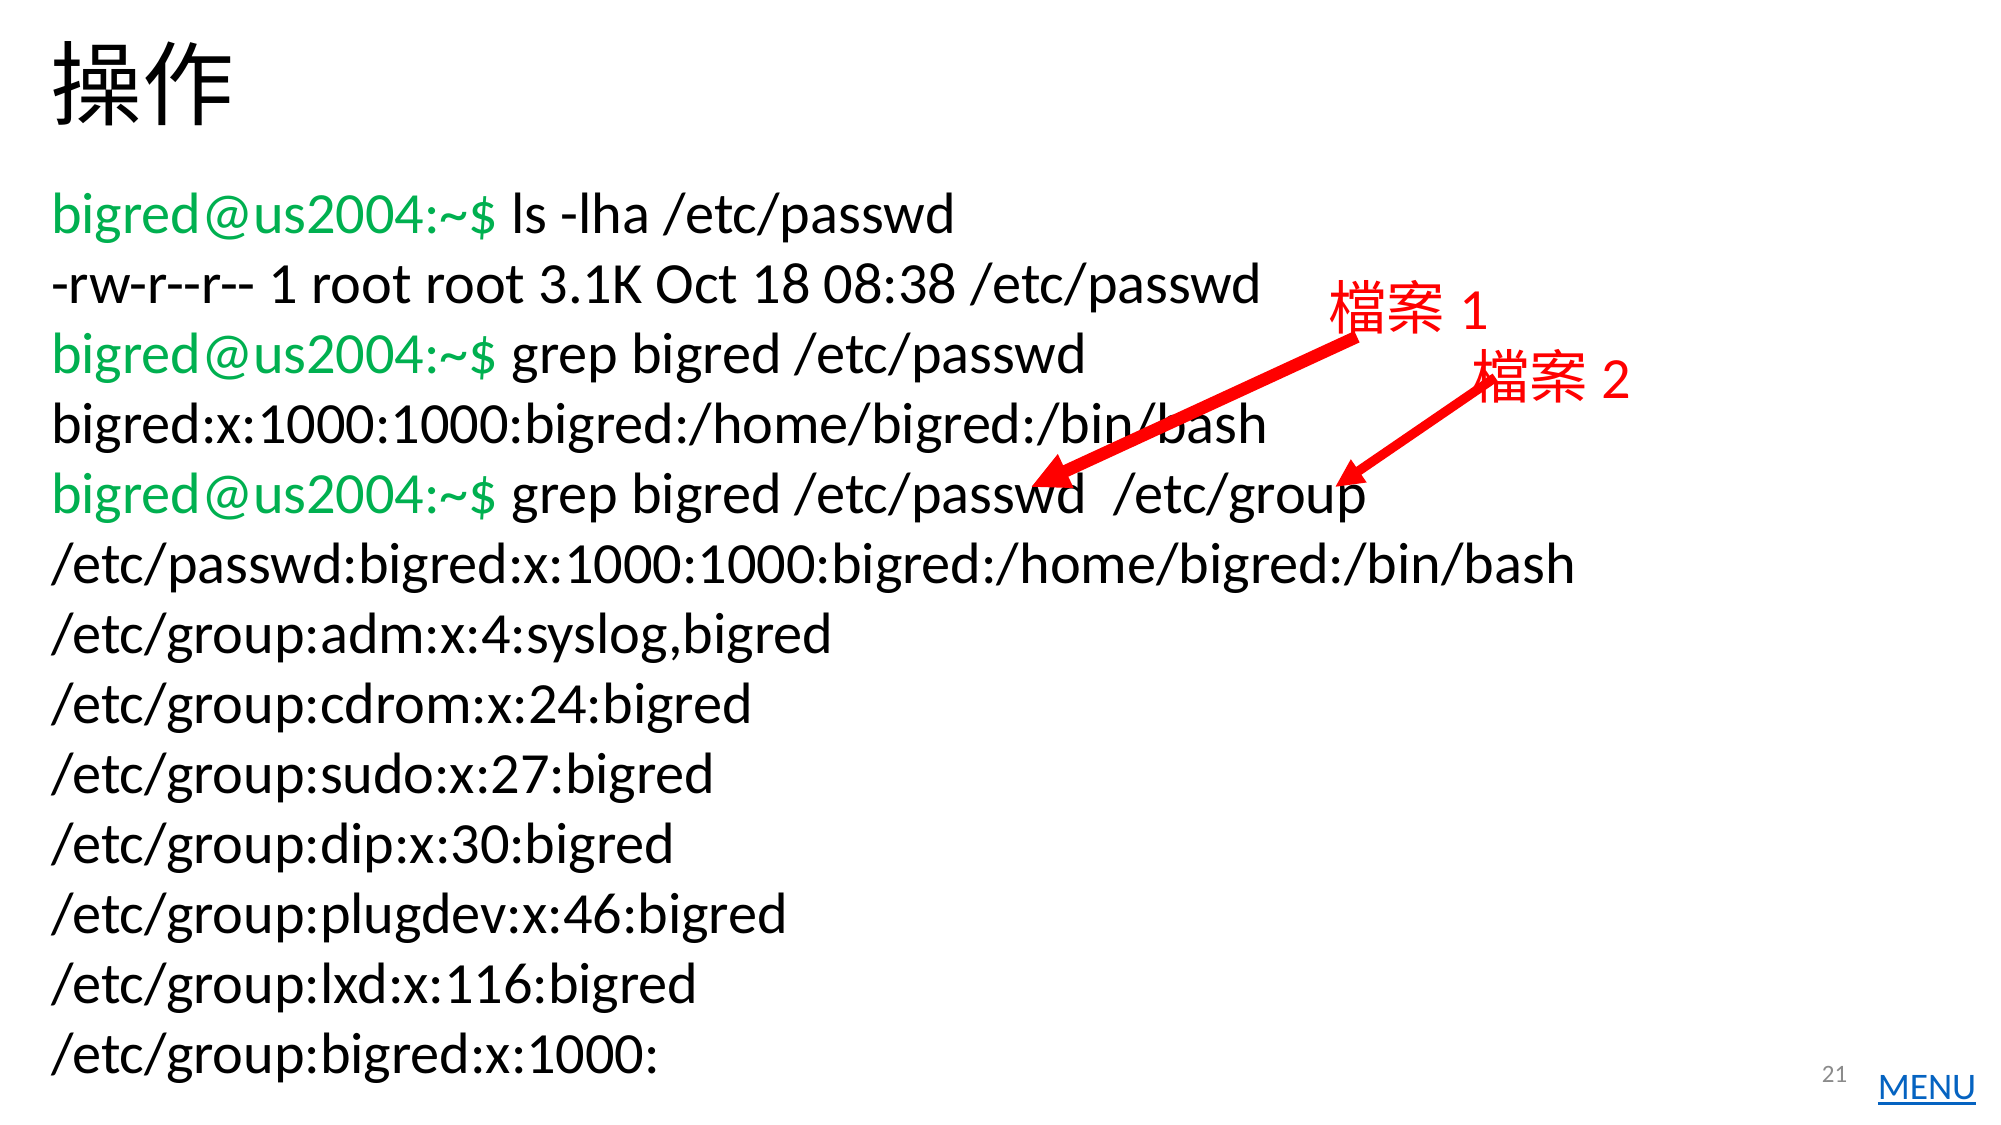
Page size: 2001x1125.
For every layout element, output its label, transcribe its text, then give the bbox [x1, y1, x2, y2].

text_box 操作 [36, 31, 252, 167]
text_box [36, 167, 1938, 1125]
